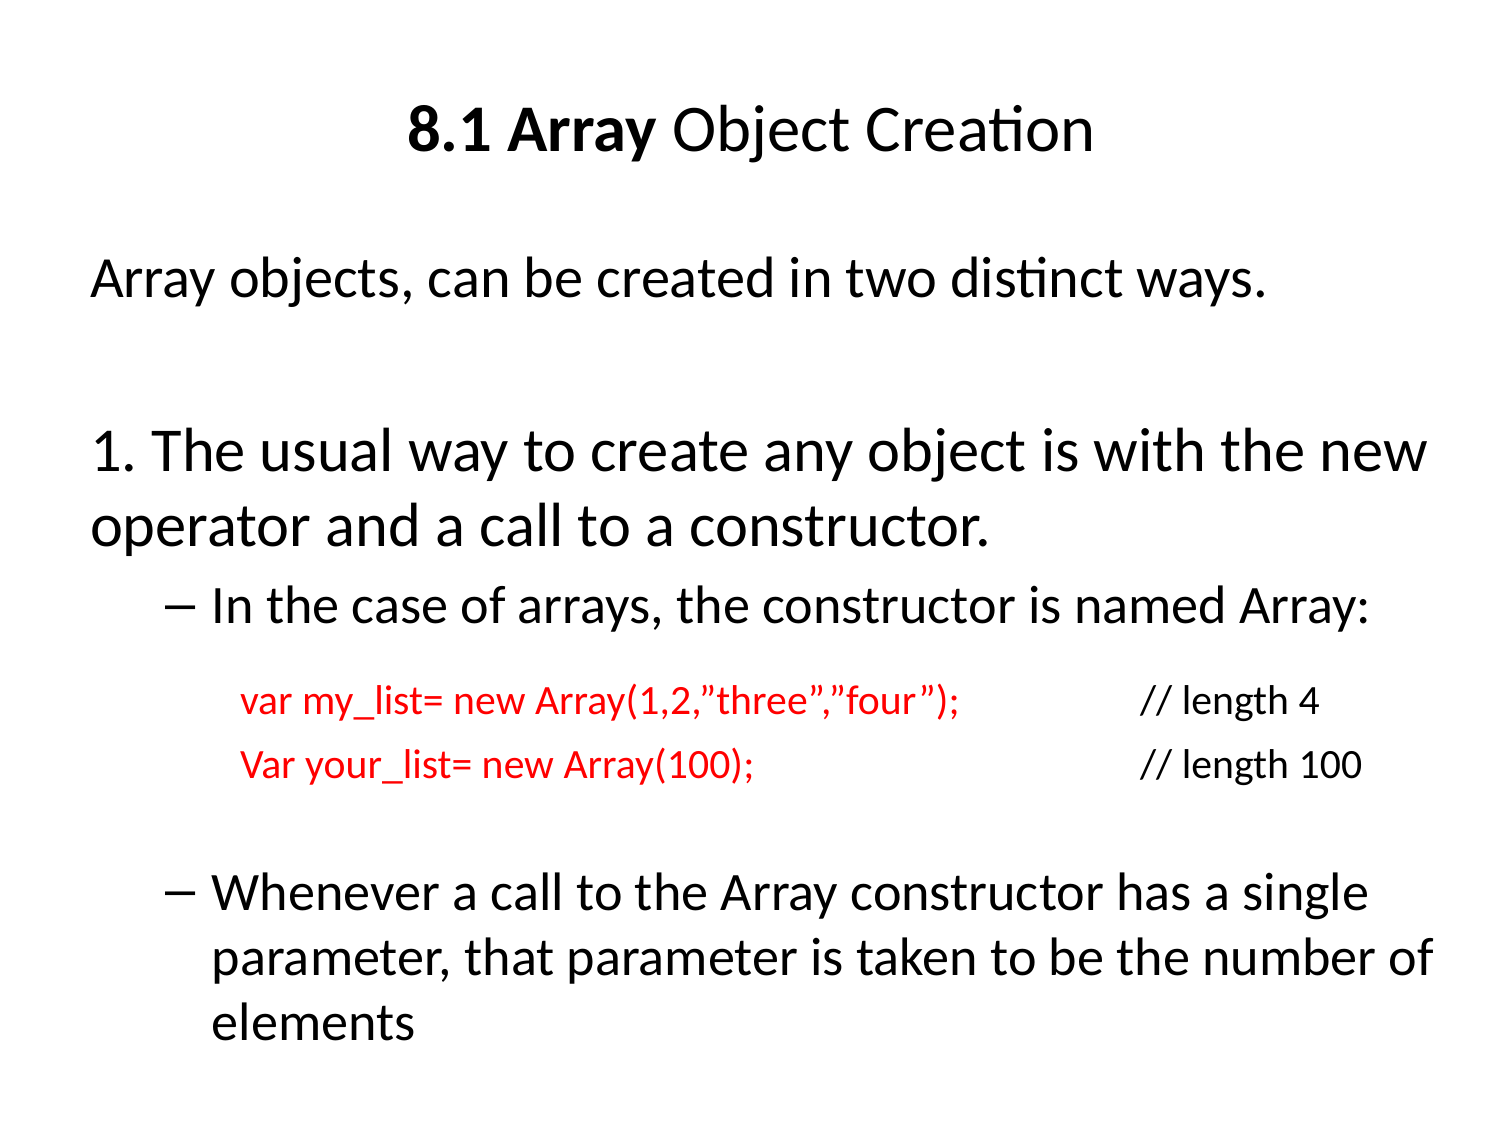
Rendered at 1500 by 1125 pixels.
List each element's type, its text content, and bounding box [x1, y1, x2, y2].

list Array objects, can be created in two distinct ways. 1. The usual way to create any object is with the new operator and a call to a constructor. In the case of arrays, the constructor is named Array: var my_list= new Array(1,2,”three”,”four”); // length 4 Var your_list= new Array(100); // length 100 Whenever a call to the Array constructor has a single parameter, that parameter is taken to be the number of elements [75, 231, 1483, 1071]
title 8.1 Array Object Creation [76, 30, 1427, 219]
